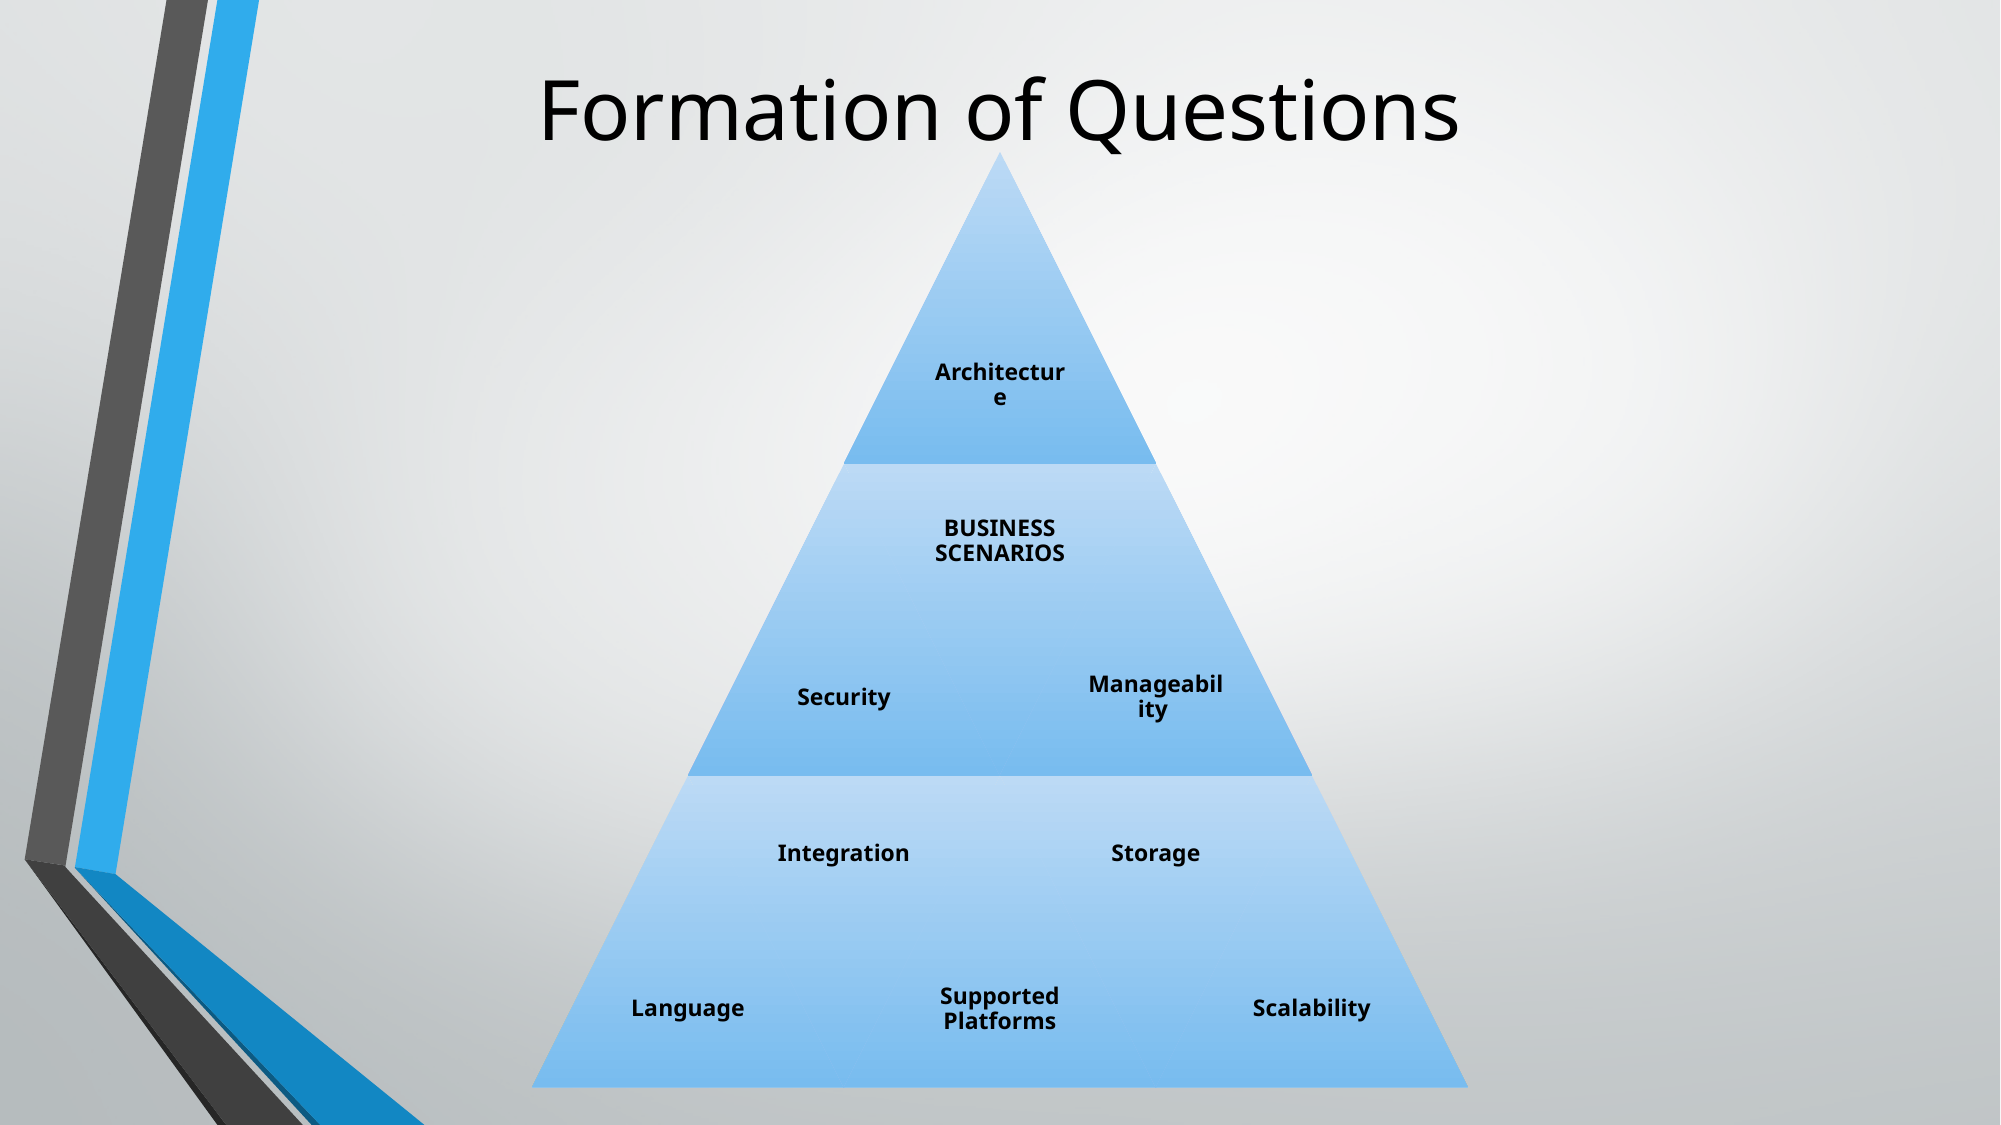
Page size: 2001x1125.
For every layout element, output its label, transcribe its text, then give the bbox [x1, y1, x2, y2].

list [137, 146, 1863, 1093]
title Formation of Questions [137, 0, 1863, 146]
